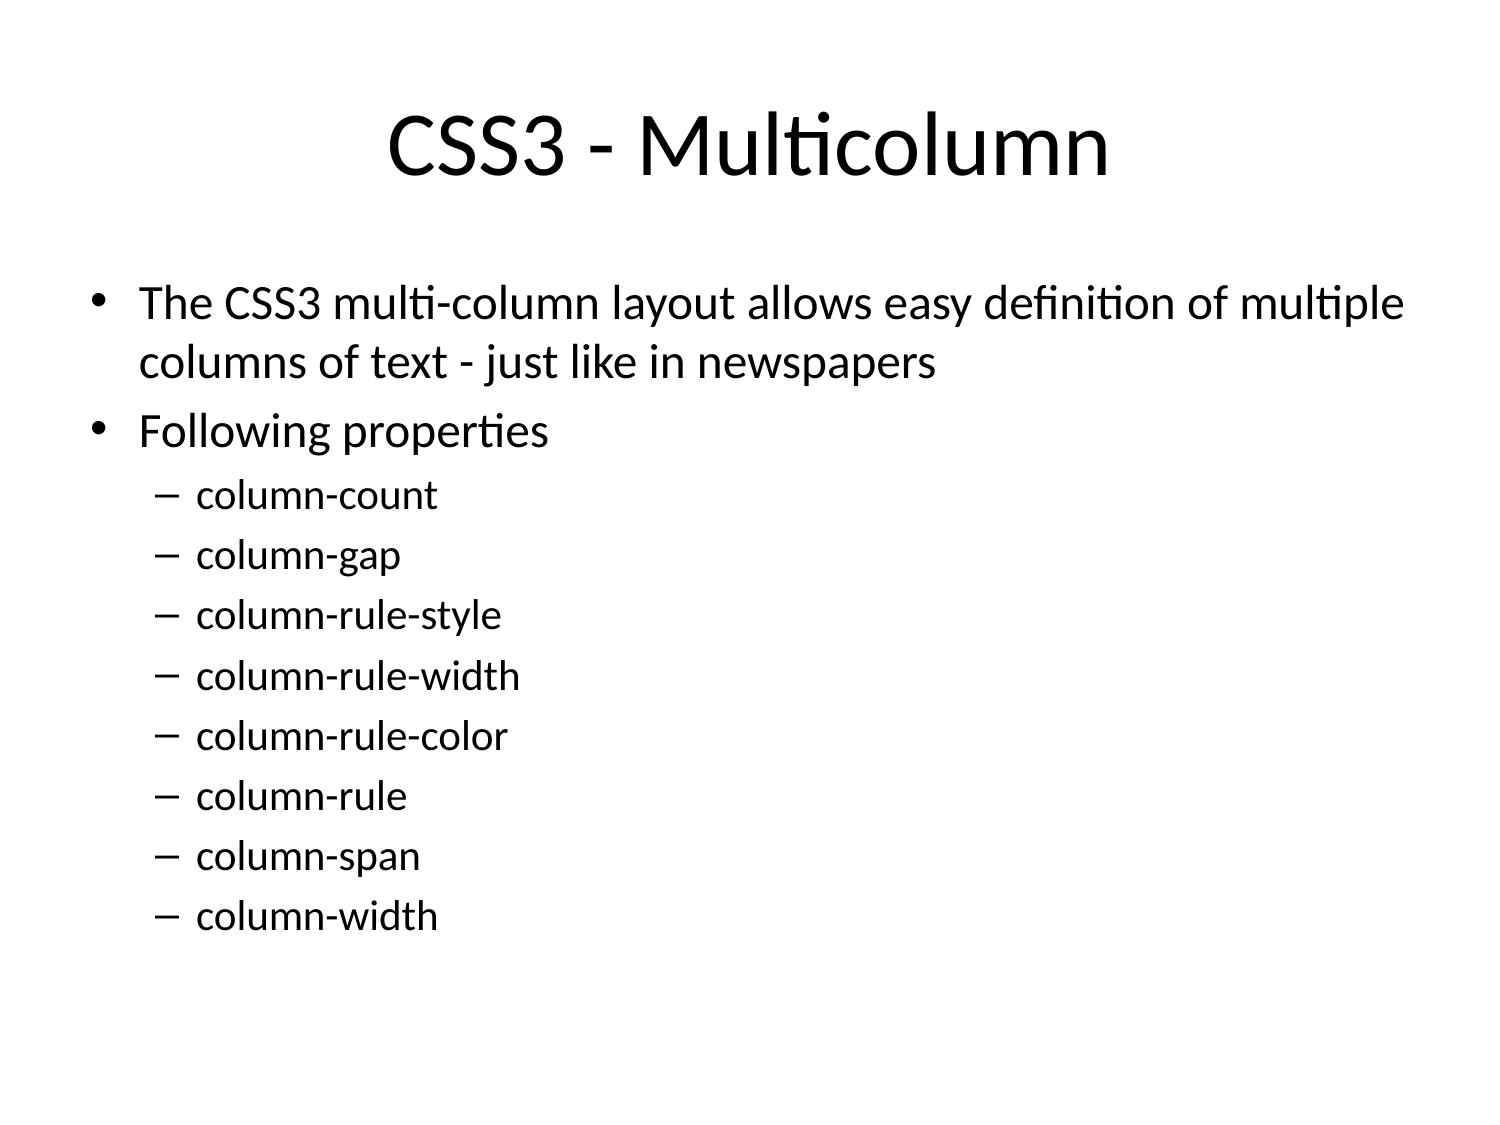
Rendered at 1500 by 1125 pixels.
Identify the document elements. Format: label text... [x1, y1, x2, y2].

title CSS3 - Multicolumn [75, 45, 1425, 233]
list The CSS3 multi-column layout allows easy definition of multiple columns of text - just like in newspapers Following properties column-count column-gap column-rule-style column-rule-width column-rule-color column-rule column-span column-width [75, 262, 1425, 1005]
